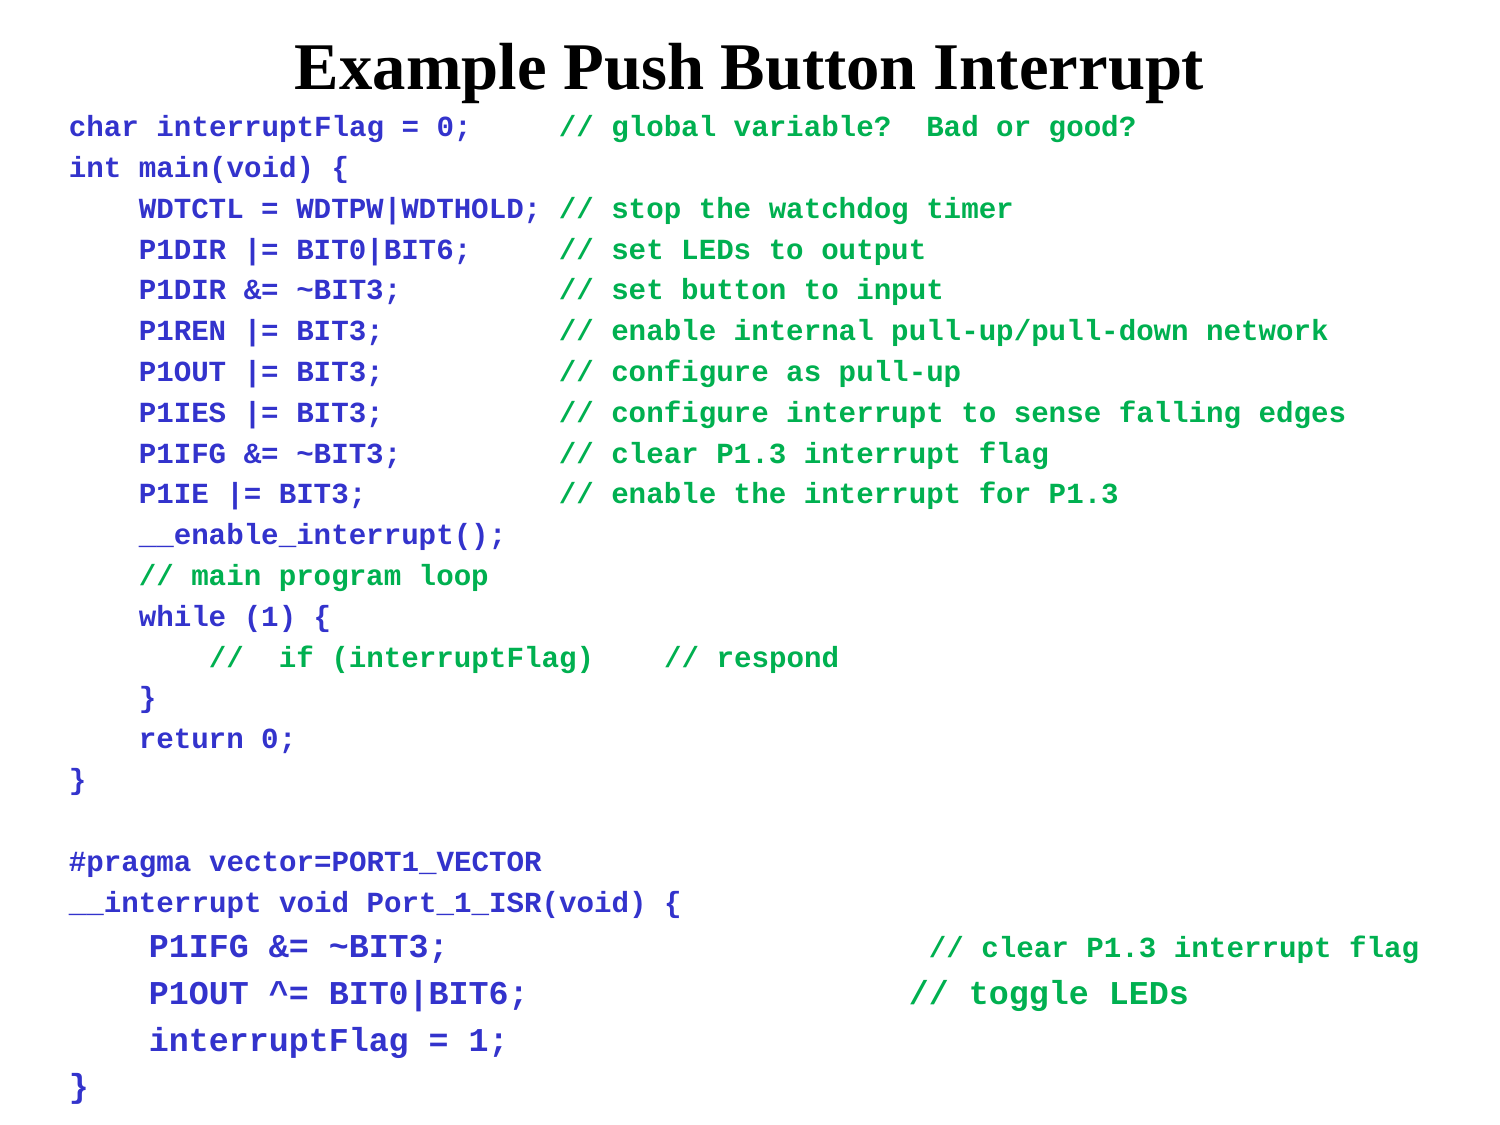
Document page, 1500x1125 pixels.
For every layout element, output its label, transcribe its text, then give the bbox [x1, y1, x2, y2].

list char interruptFlag = 0; // global variable? Bad or good? int main(void) { WDTCTL = WDTPW|WDTHOLD; // stop the watchdog timer P1DIR |= BIT0|BIT6; // set LEDs to output P1DIR &= ~BIT3; // set button to input P1REN |= BIT3; // enable internal pull-up/pull-down network P1OUT |= BIT3; // configure as pull-up P1IES |= BIT3; // configure interrupt to sense falling edges P1IFG &= ~BIT3; // clear P1.3 interrupt flag P1IE |= BIT3; // enable the interrupt for P1.3 __enable_interrupt(); // main program loop while (1) { // if (interruptFlag) // respond } return 0; } #pragma vector=PORT1_VECTOR __interrupt void Port_1_ISR(void) { P1IFG &= ~BIT3; // clear P1.3 interrupt flag P1OUT ^= BIT0|BIT6; // toggle LEDs interruptFlag = 1; } [44, 99, 1449, 1044]
title Example Push Button Interrupt [112, 24, 1388, 99]
